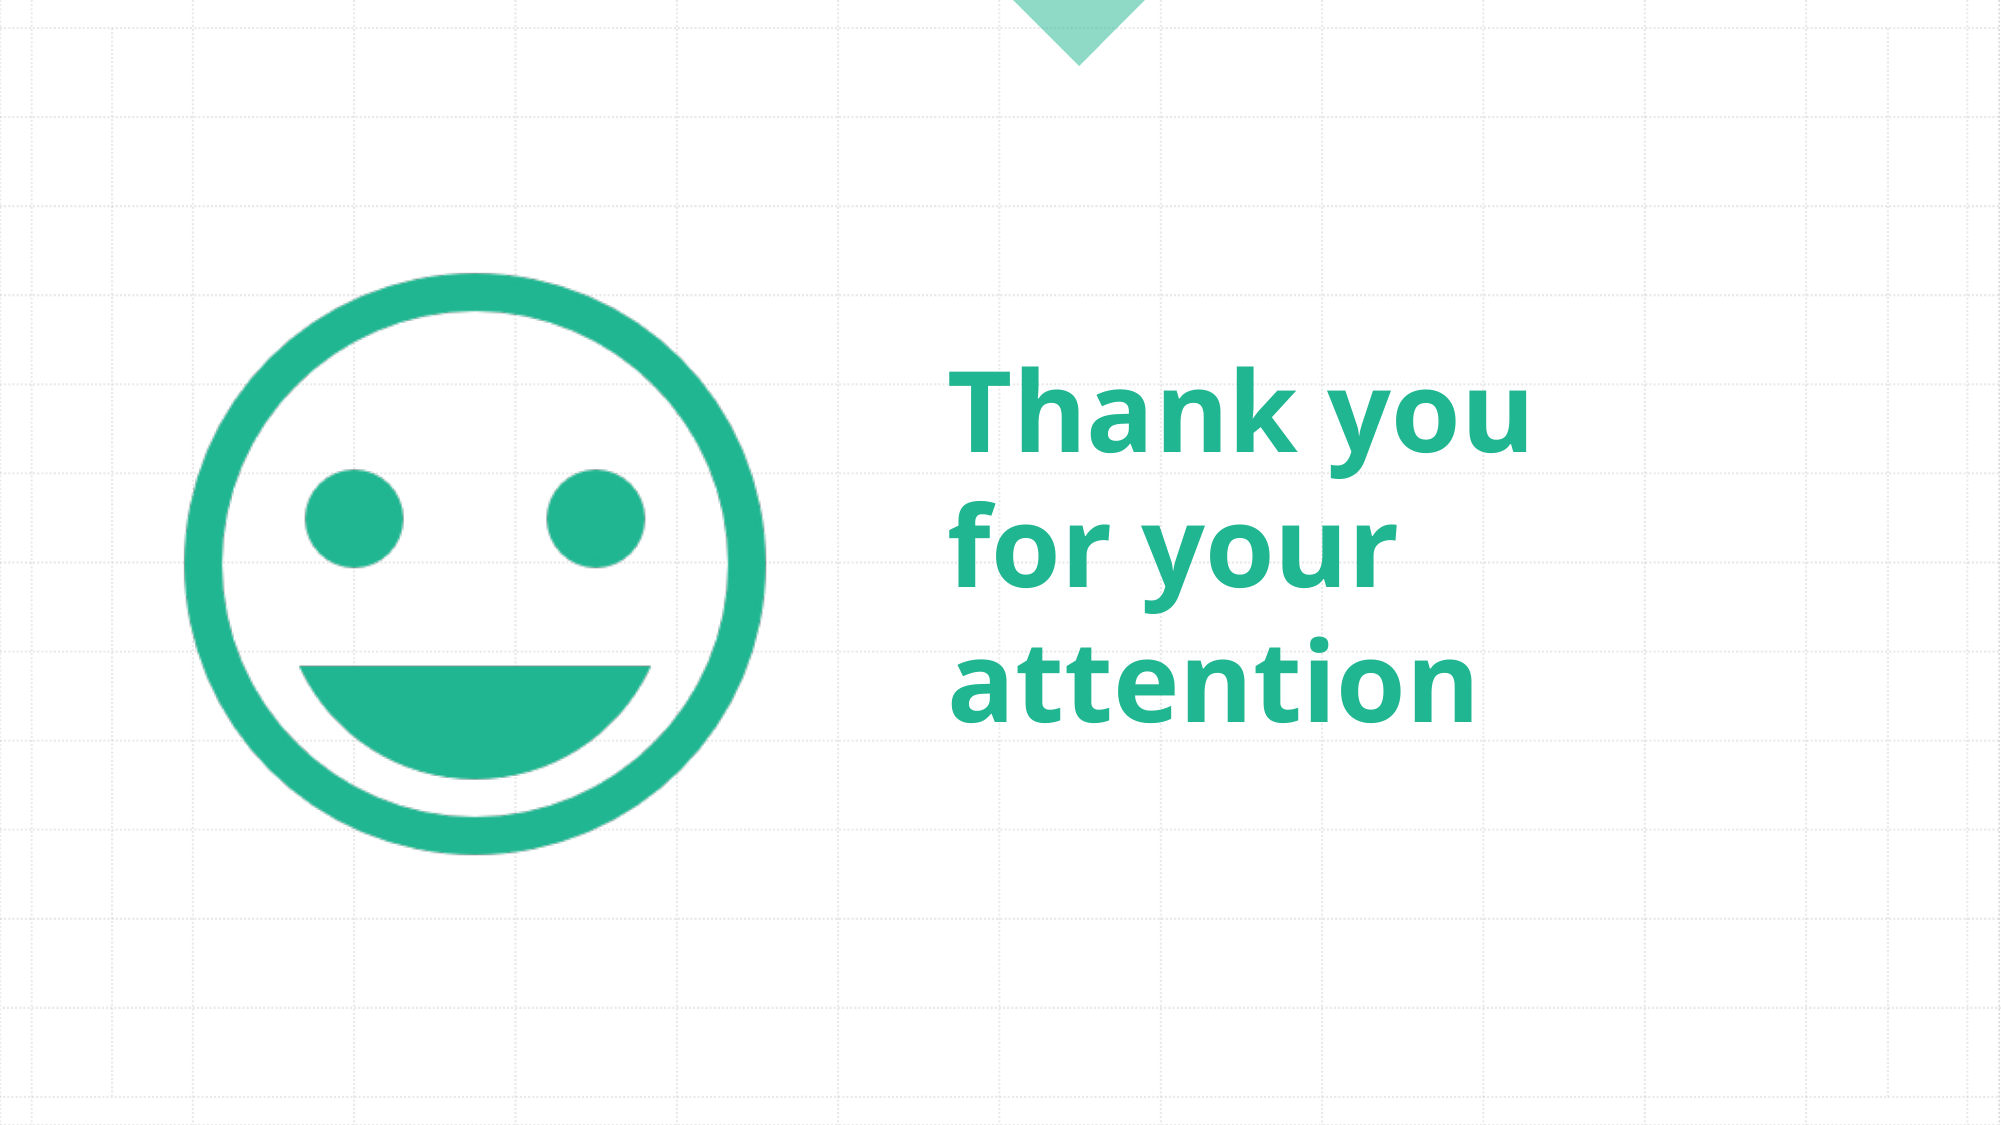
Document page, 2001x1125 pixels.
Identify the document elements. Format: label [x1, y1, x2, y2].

picture [113, 202, 838, 927]
text_box [0, 0, 2000, 1125]
